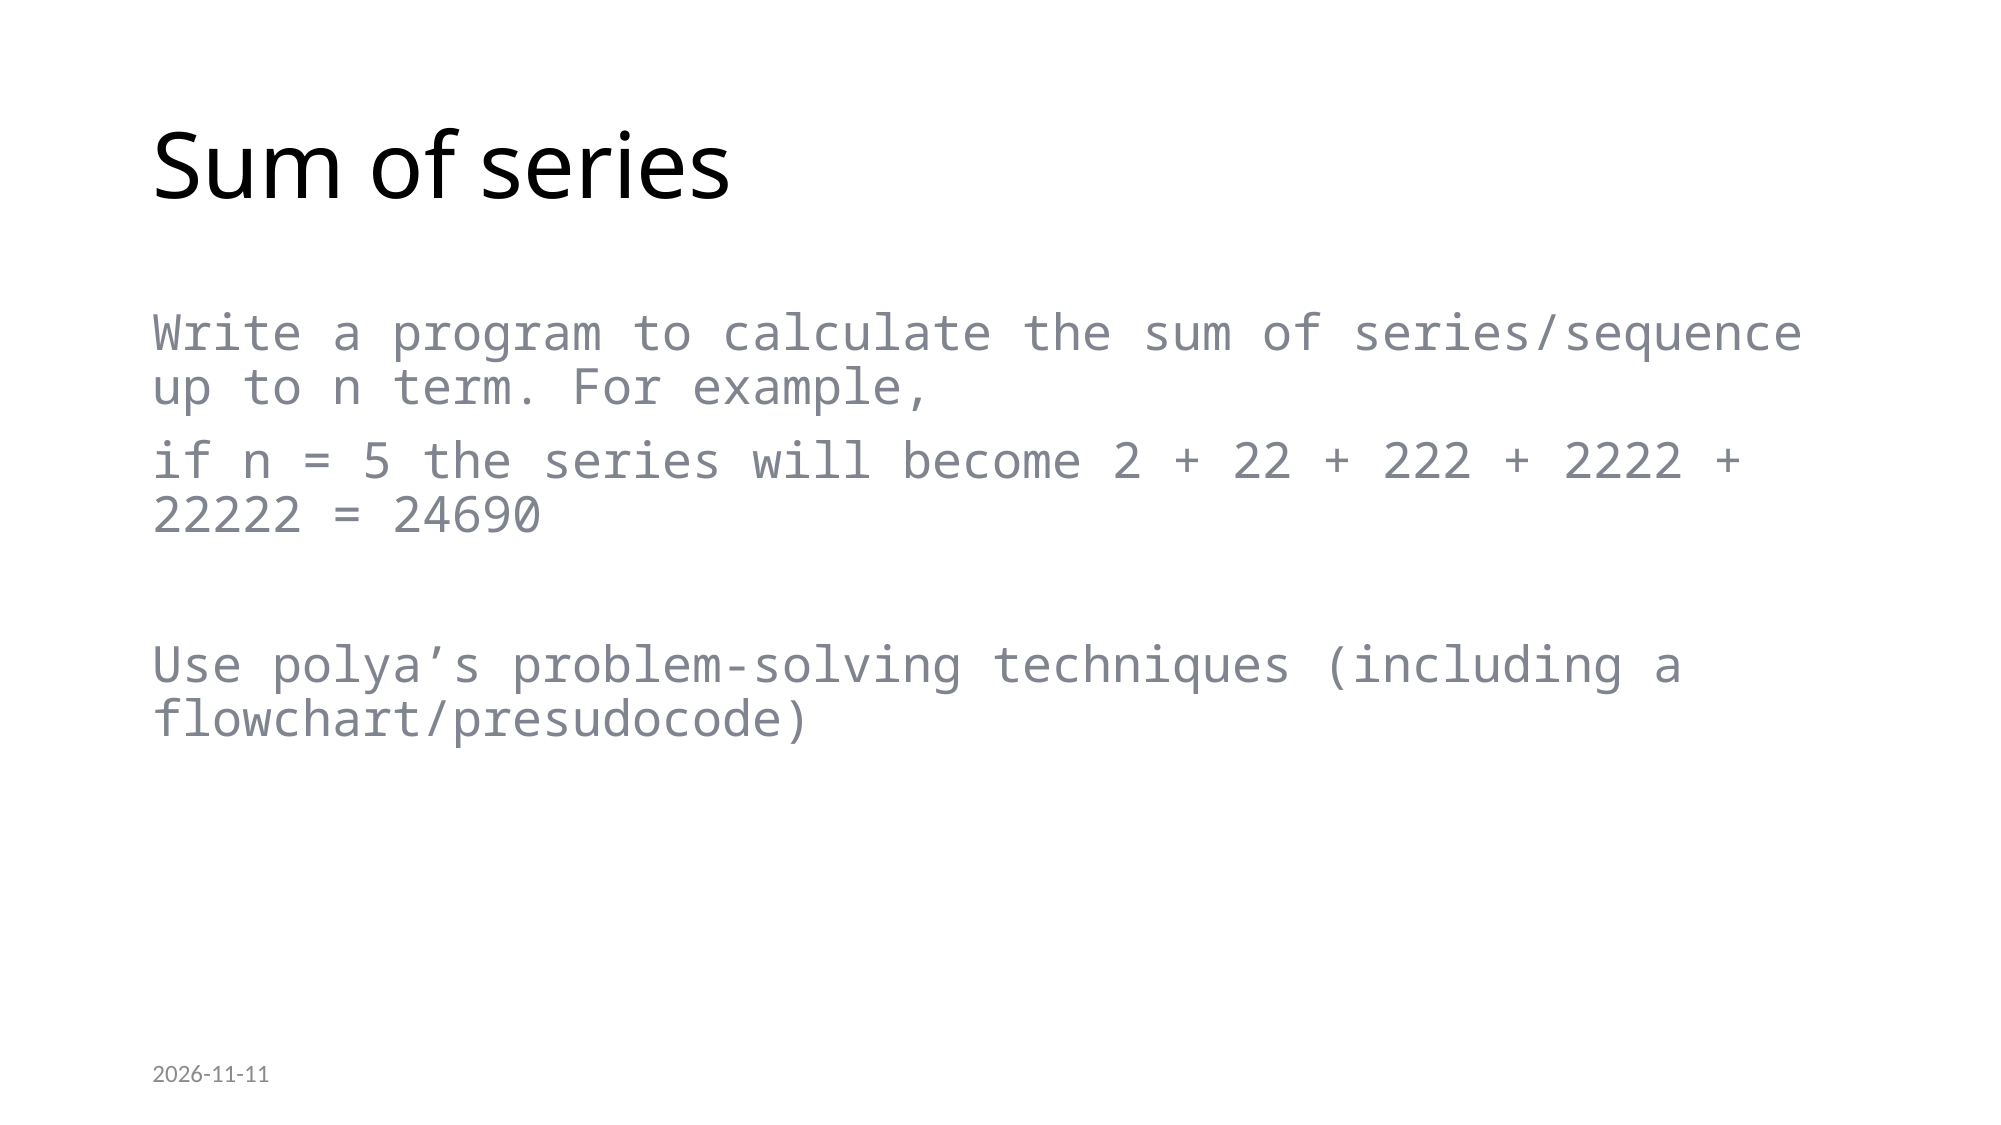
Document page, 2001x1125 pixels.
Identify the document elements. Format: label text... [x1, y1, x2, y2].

list Write a program to calculate the sum of series/sequence up to n term. For example, if n = 5 the series will become 2 + 22 + 222 + 2222 + 22222 = 24690 Use polya’s problem-solving techniques (including a flowchart/presudocode) [137, 299, 1863, 1014]
title Sum of series [137, 59, 1863, 278]
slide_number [137, 1042, 588, 1103]
